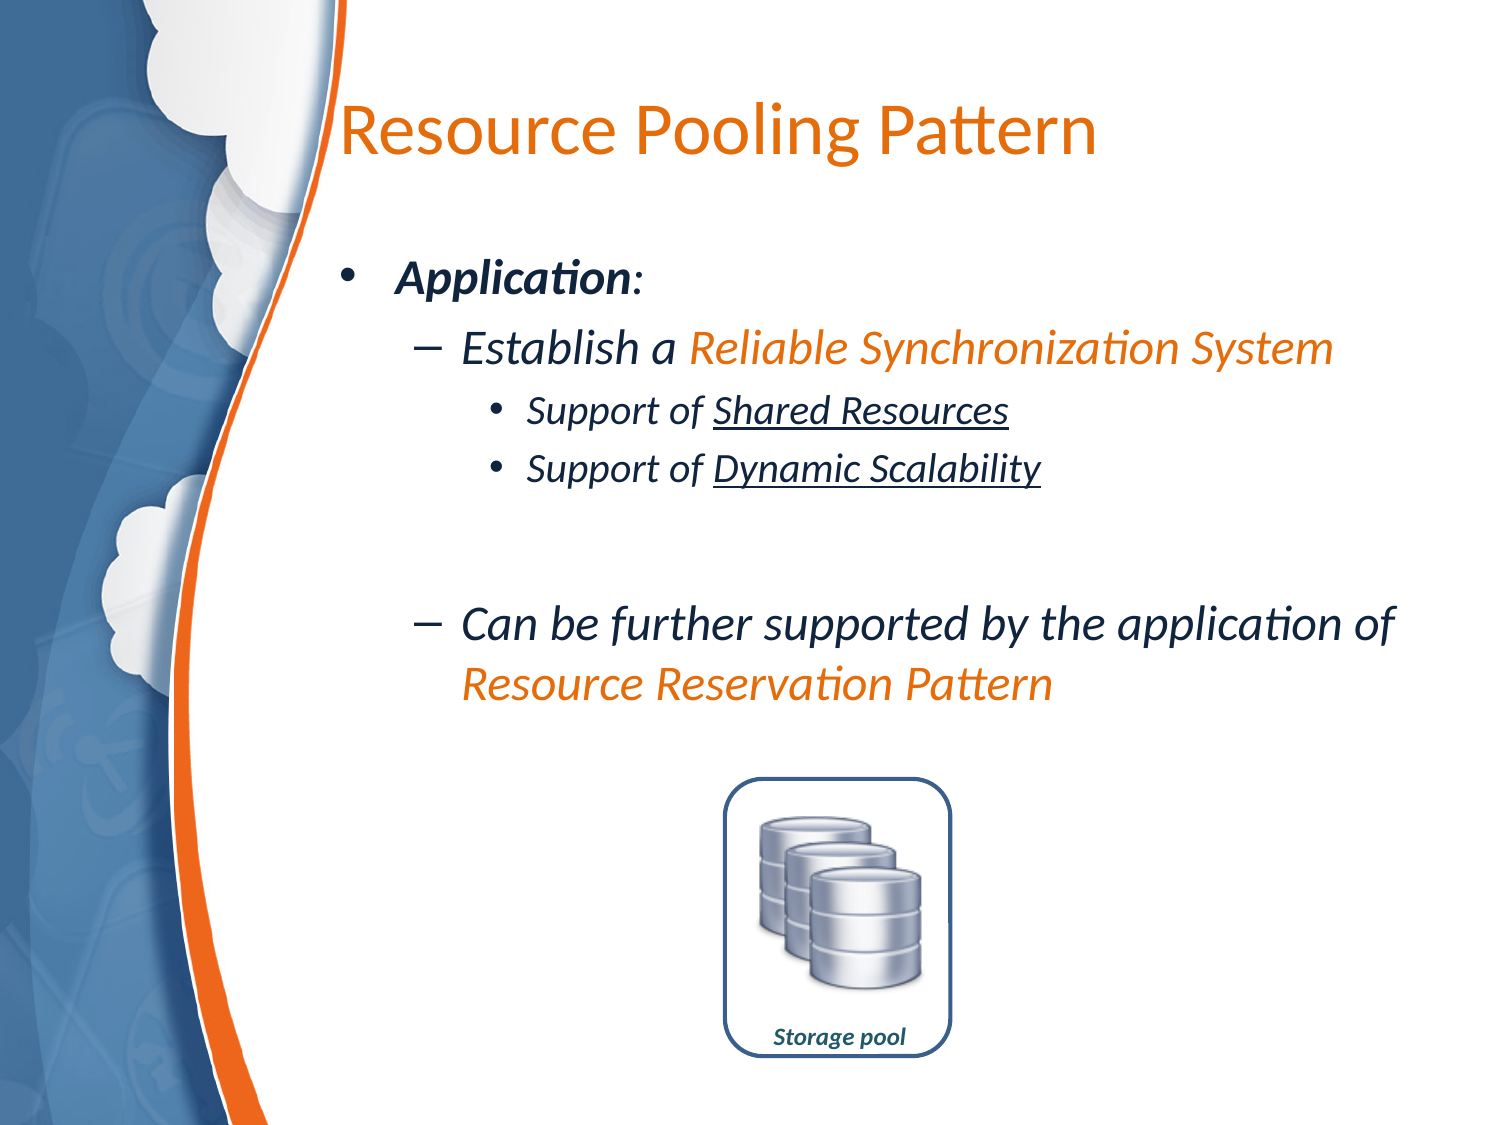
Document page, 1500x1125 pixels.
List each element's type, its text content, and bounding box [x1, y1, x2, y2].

title Resource Pooling Pattern [324, 61, 1452, 187]
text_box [724, 778, 951, 1060]
list Application: Establish a Reliable Synchronization System Support of Shared Resources Support of Dynamic Scalability Can be further supported by the application of Resource Reservation Pattern [324, 236, 1452, 1014]
picture [0, 0, 1500, 1125]
